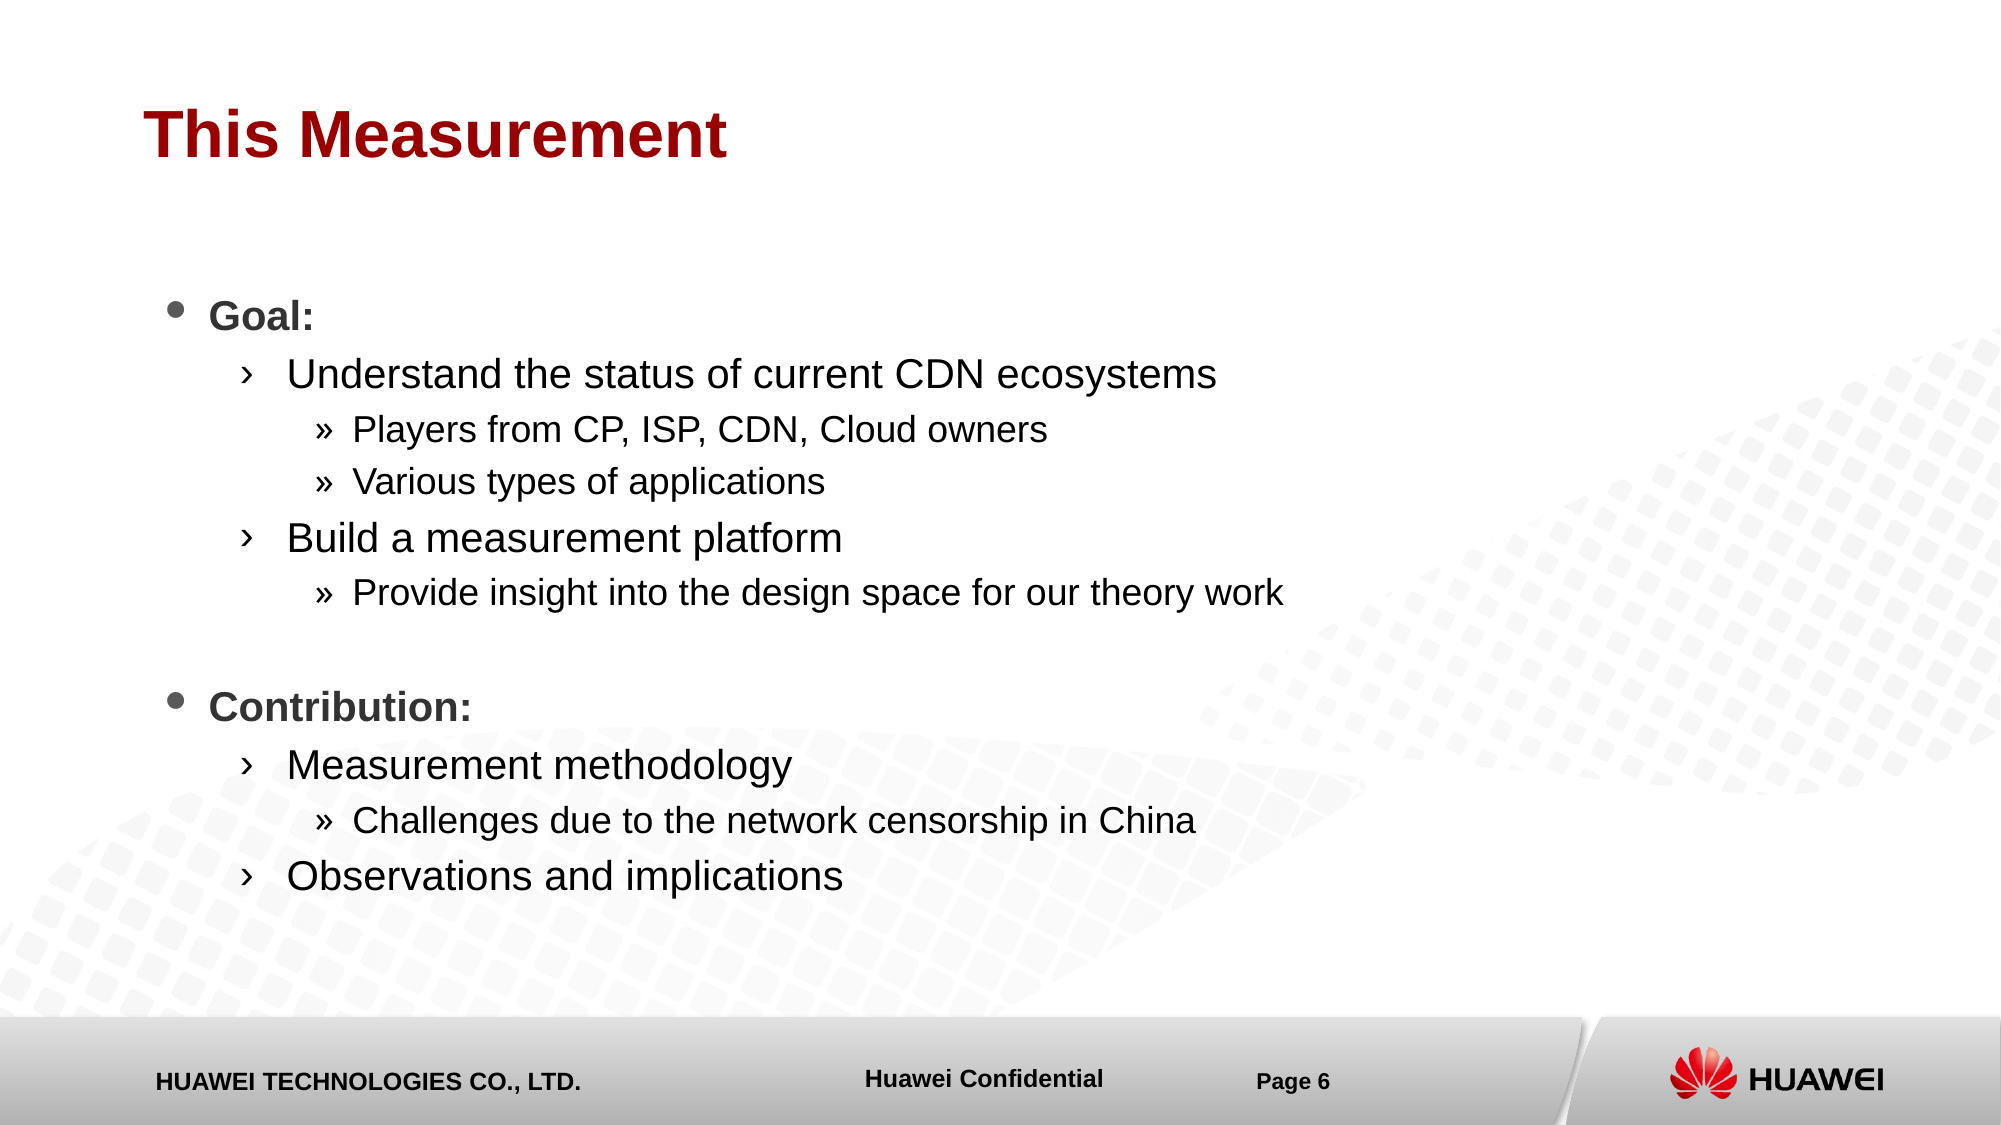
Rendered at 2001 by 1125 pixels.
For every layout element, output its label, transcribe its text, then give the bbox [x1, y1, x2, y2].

list Goal: Understand the status of current CDN ecosystems Players from CP, ISP, CDN, Cloud owners Various types of applications Build a measurement platform Provide insight into the design space for our theory work Contribution: Measurement methodology Challenges due to the network censorship in China Observations and implications [149, 281, 1851, 965]
picture [0, 262, 2001, 1125]
title This Measurement [127, 18, 1829, 243]
picture [1670, 1047, 1883, 1099]
